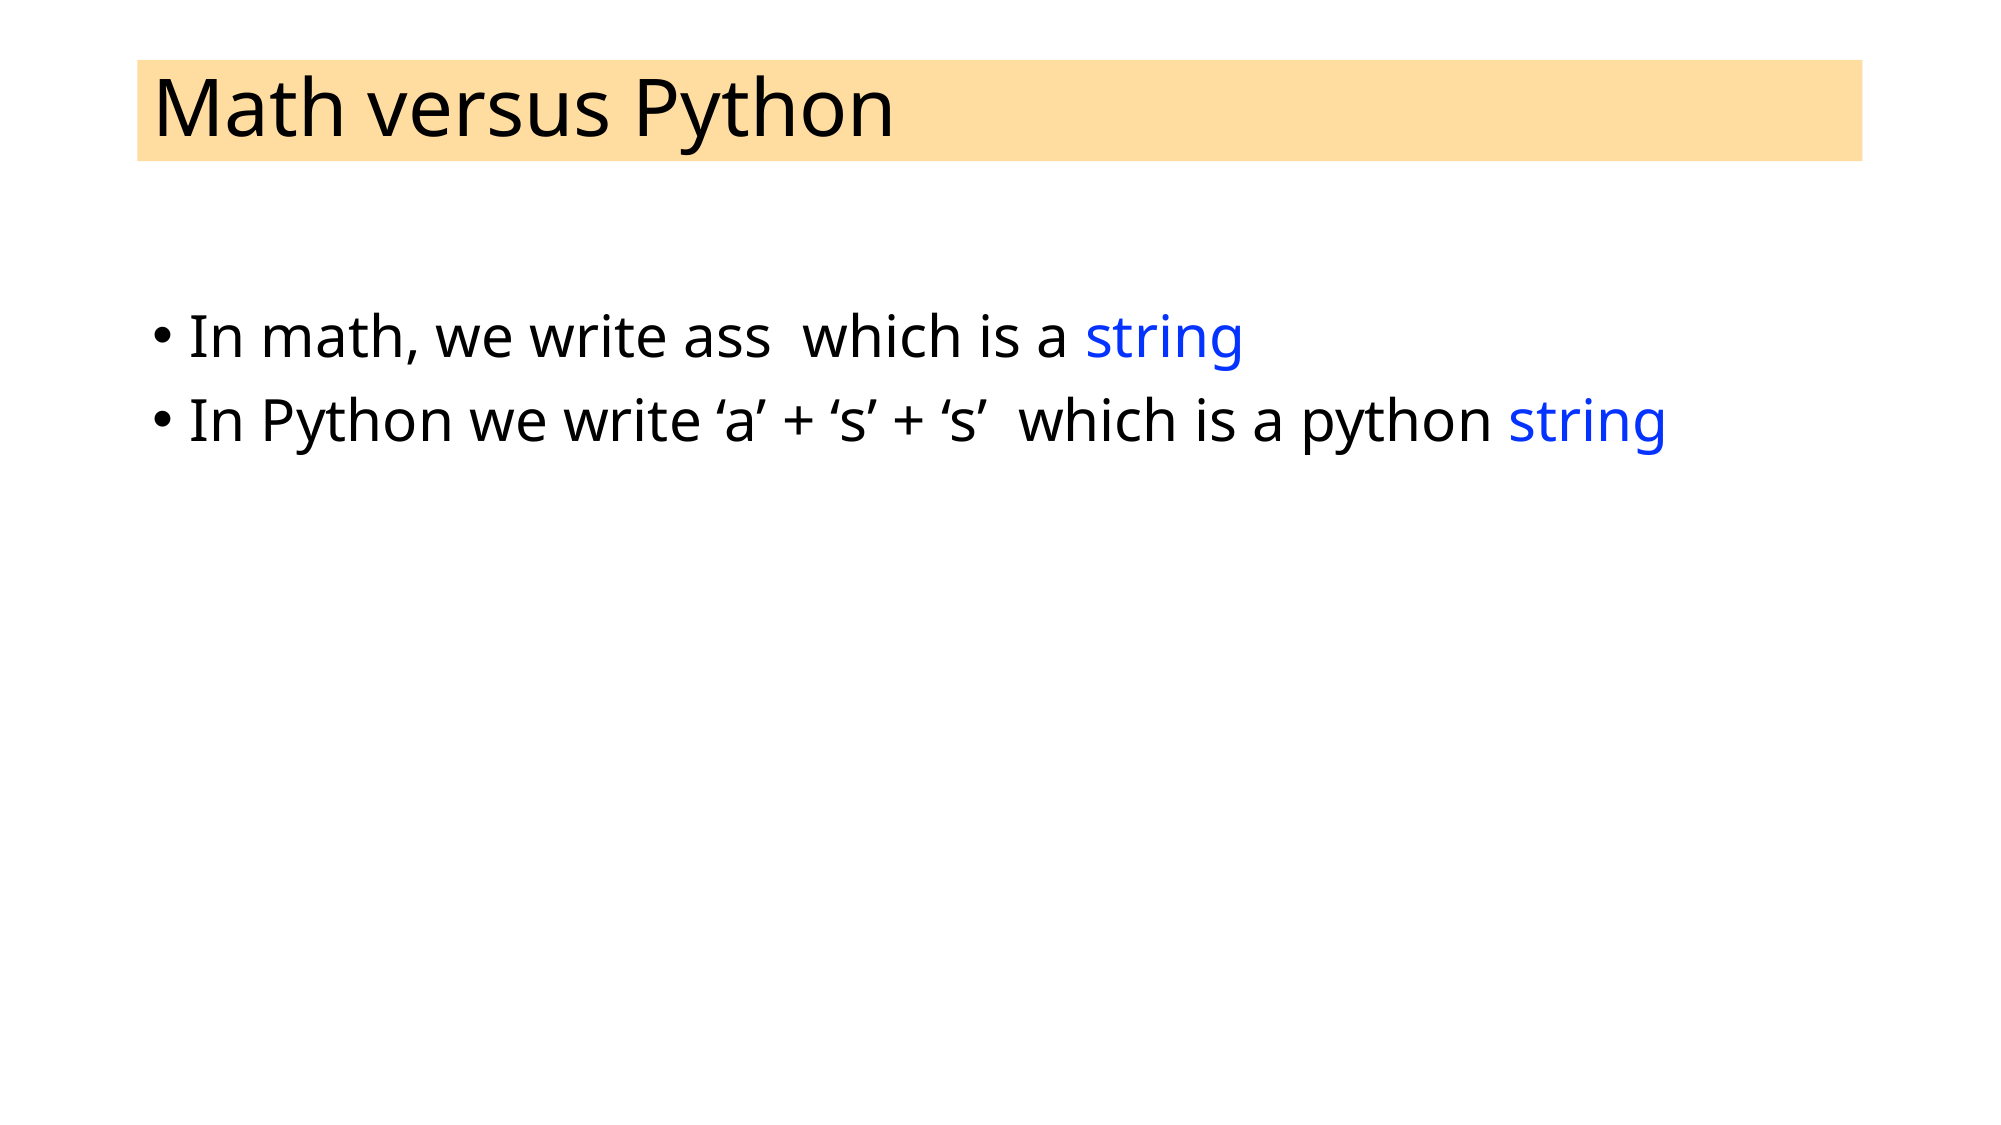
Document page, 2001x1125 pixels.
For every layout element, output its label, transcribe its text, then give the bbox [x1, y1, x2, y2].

title Math versus Python [137, 59, 1863, 162]
list In math, we write ass which is a string In Python we write ‘a’ + ‘s’ + ‘s’ which is a python string [137, 299, 1863, 1014]
